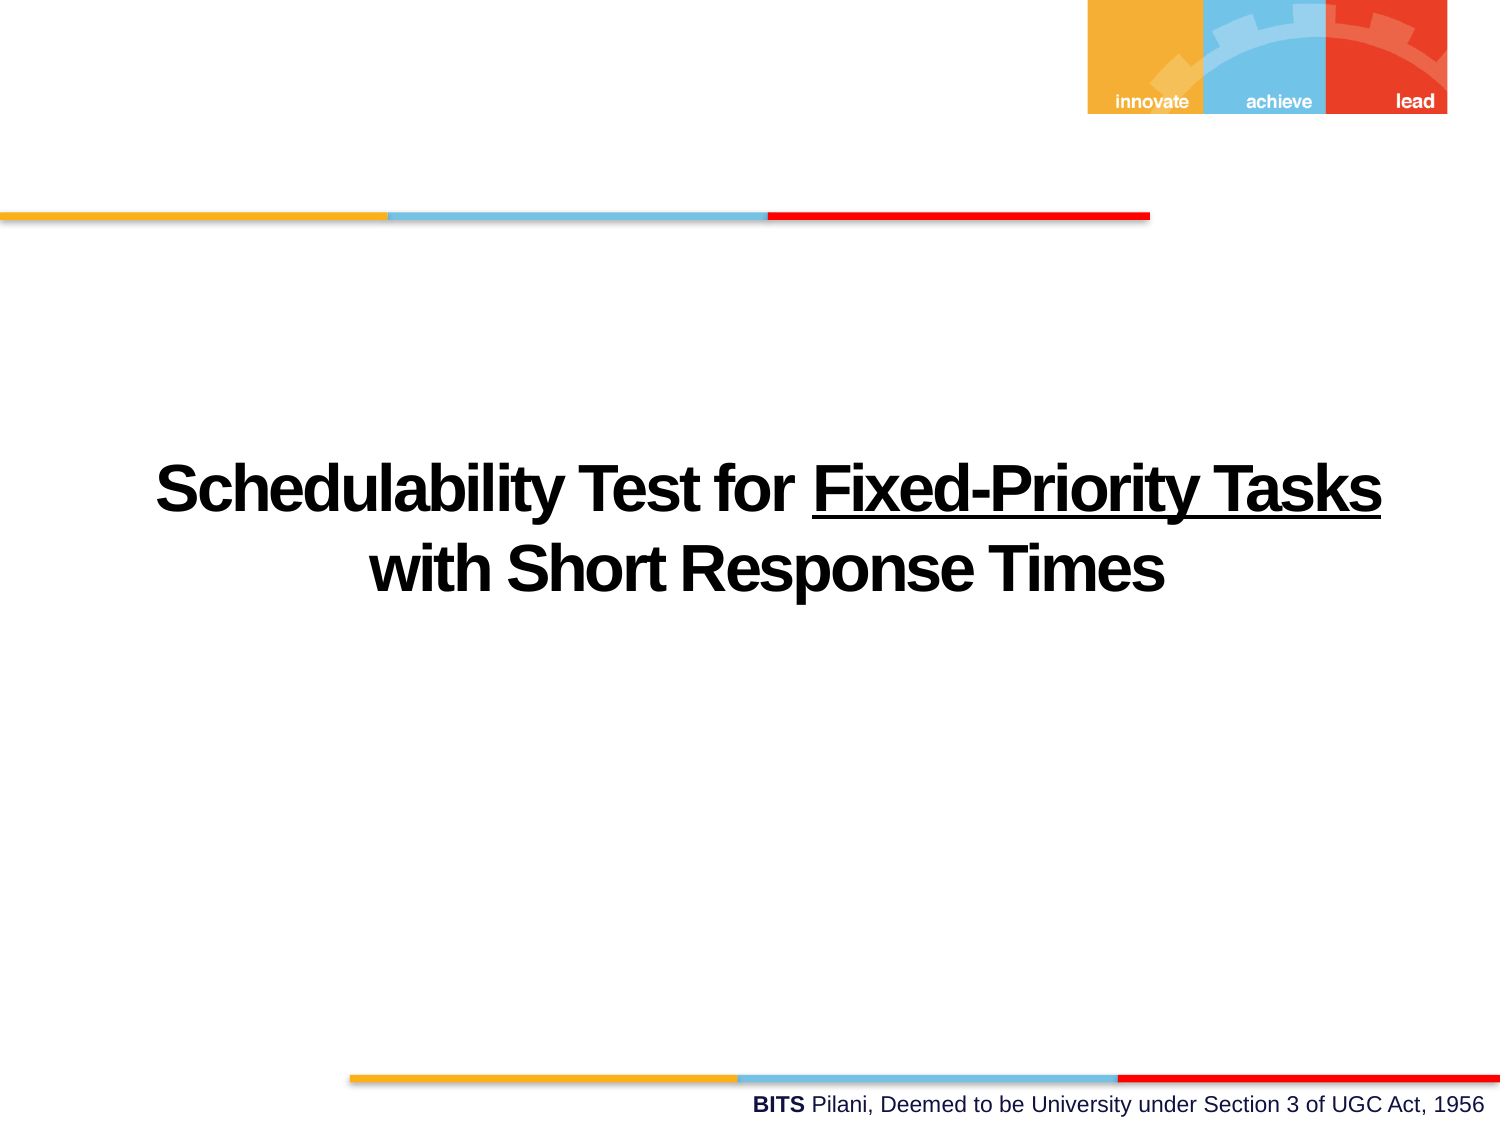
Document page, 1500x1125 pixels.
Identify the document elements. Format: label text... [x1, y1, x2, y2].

text_box Schedulability Test for Fixed-Priority Tasks with Short Response Times [112, 437, 1425, 688]
picture [1087, 0, 1448, 114]
